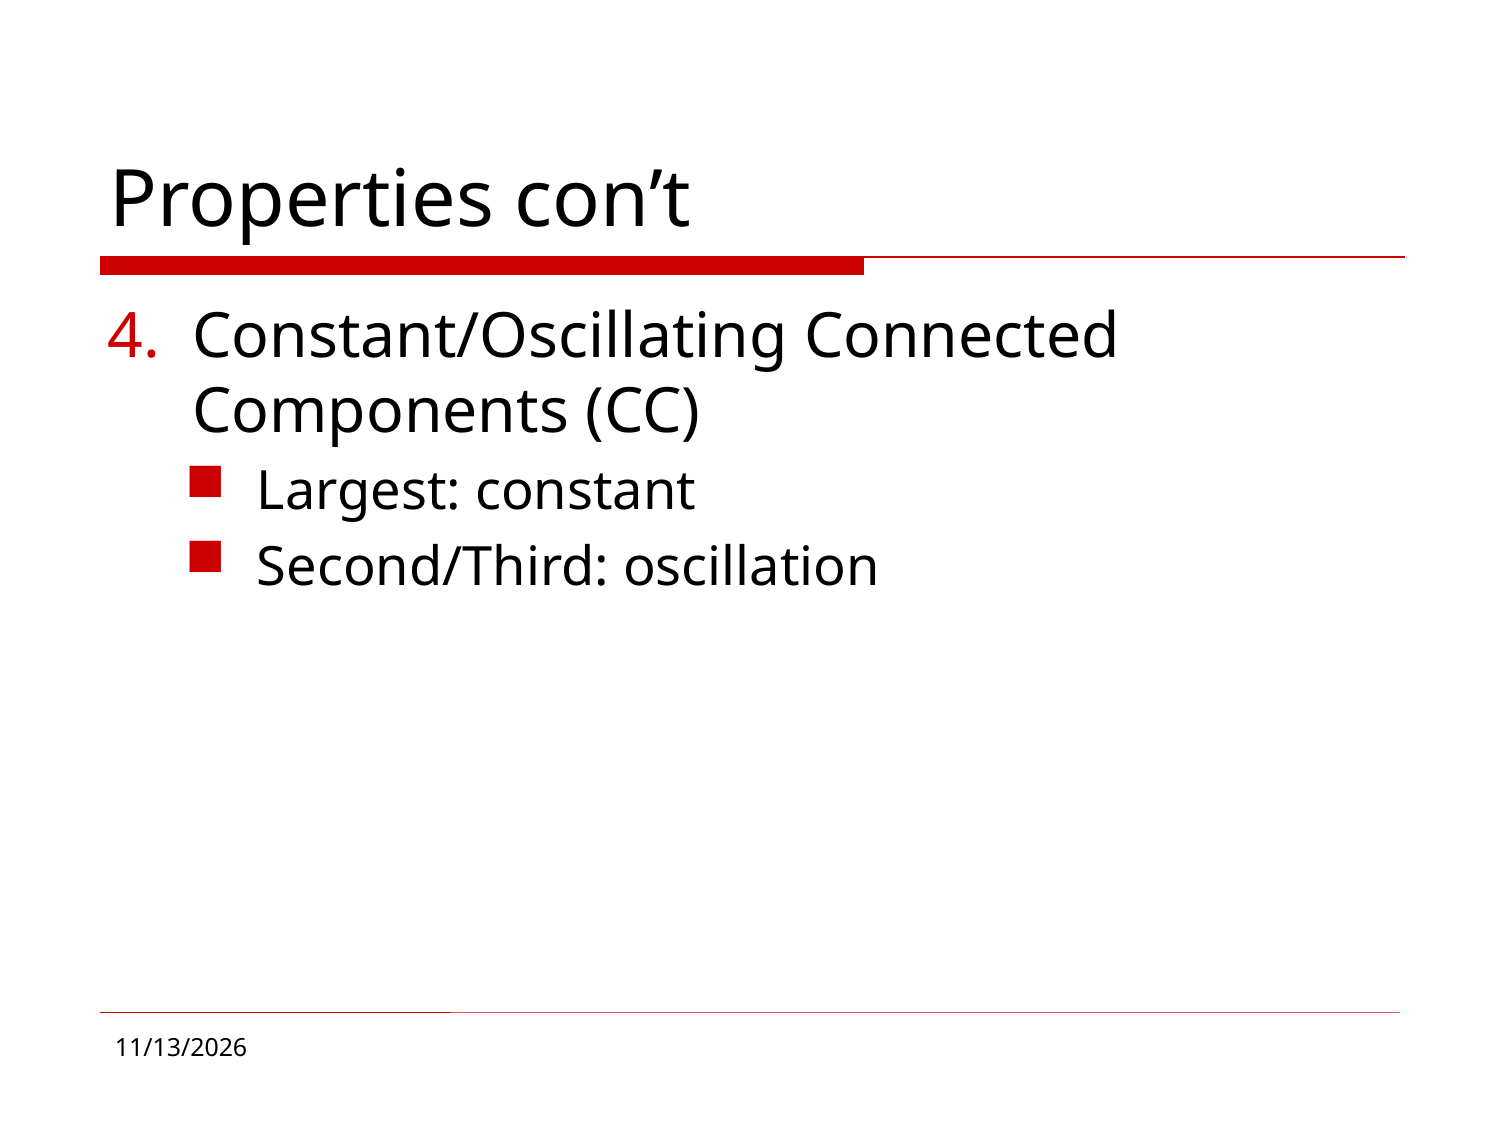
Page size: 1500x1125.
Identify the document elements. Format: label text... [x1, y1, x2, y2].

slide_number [99, 1024, 426, 1103]
list Constant/Oscillating Connected Components (CC) Largest: constant Second/Third: oscillation [92, 287, 1406, 988]
title Properties con’t [93, 49, 1407, 250]
